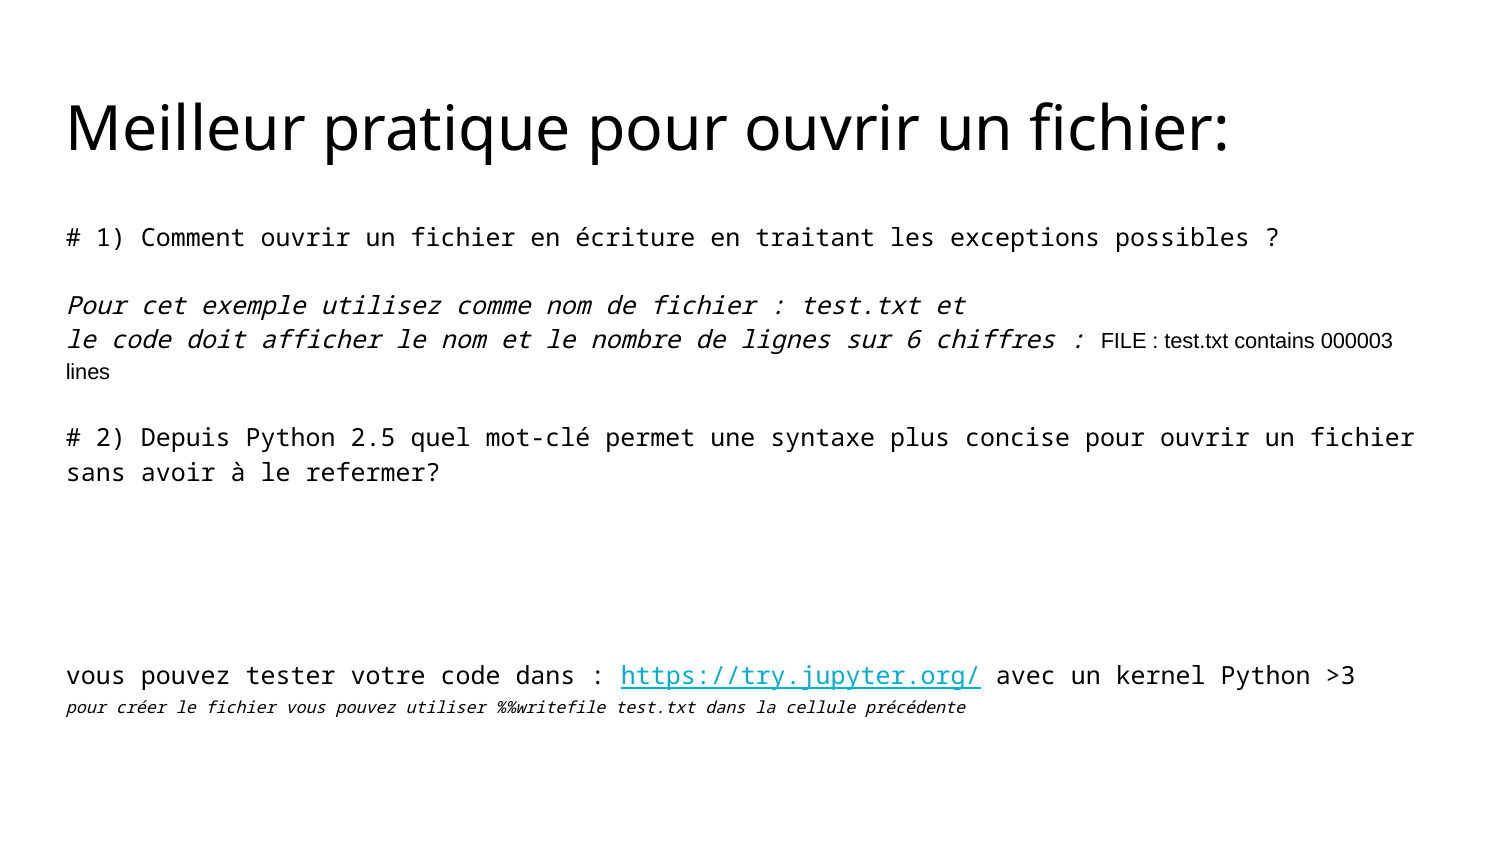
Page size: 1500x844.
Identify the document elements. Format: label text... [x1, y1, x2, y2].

text_box # 1) Comment ouvrir un fichier en écriture en traitant les exceptions possibles ? Pour cet exemple utilisez comme nom de fichier : test.txt et le code doit afficher le nom et le nombre de lignes sur 6 chiffres : FILE : test.txt contains 000003 lines # 2) Depuis Python 2.5 quel mot-clé permet une syntaxe plus concise pour ouvrir un fichier sans avoir à le refermer? vous pouvez tester votre code dans : https://try.jupyter.org/ avec un kernel Python >3 pour créer le fichier vous pouvez utiliser %%writefile test.txt dans la cellule précédente [51, 202, 1449, 750]
text_box Meilleur pratique pour ouvrir un fichier: [51, 72, 1449, 167]
